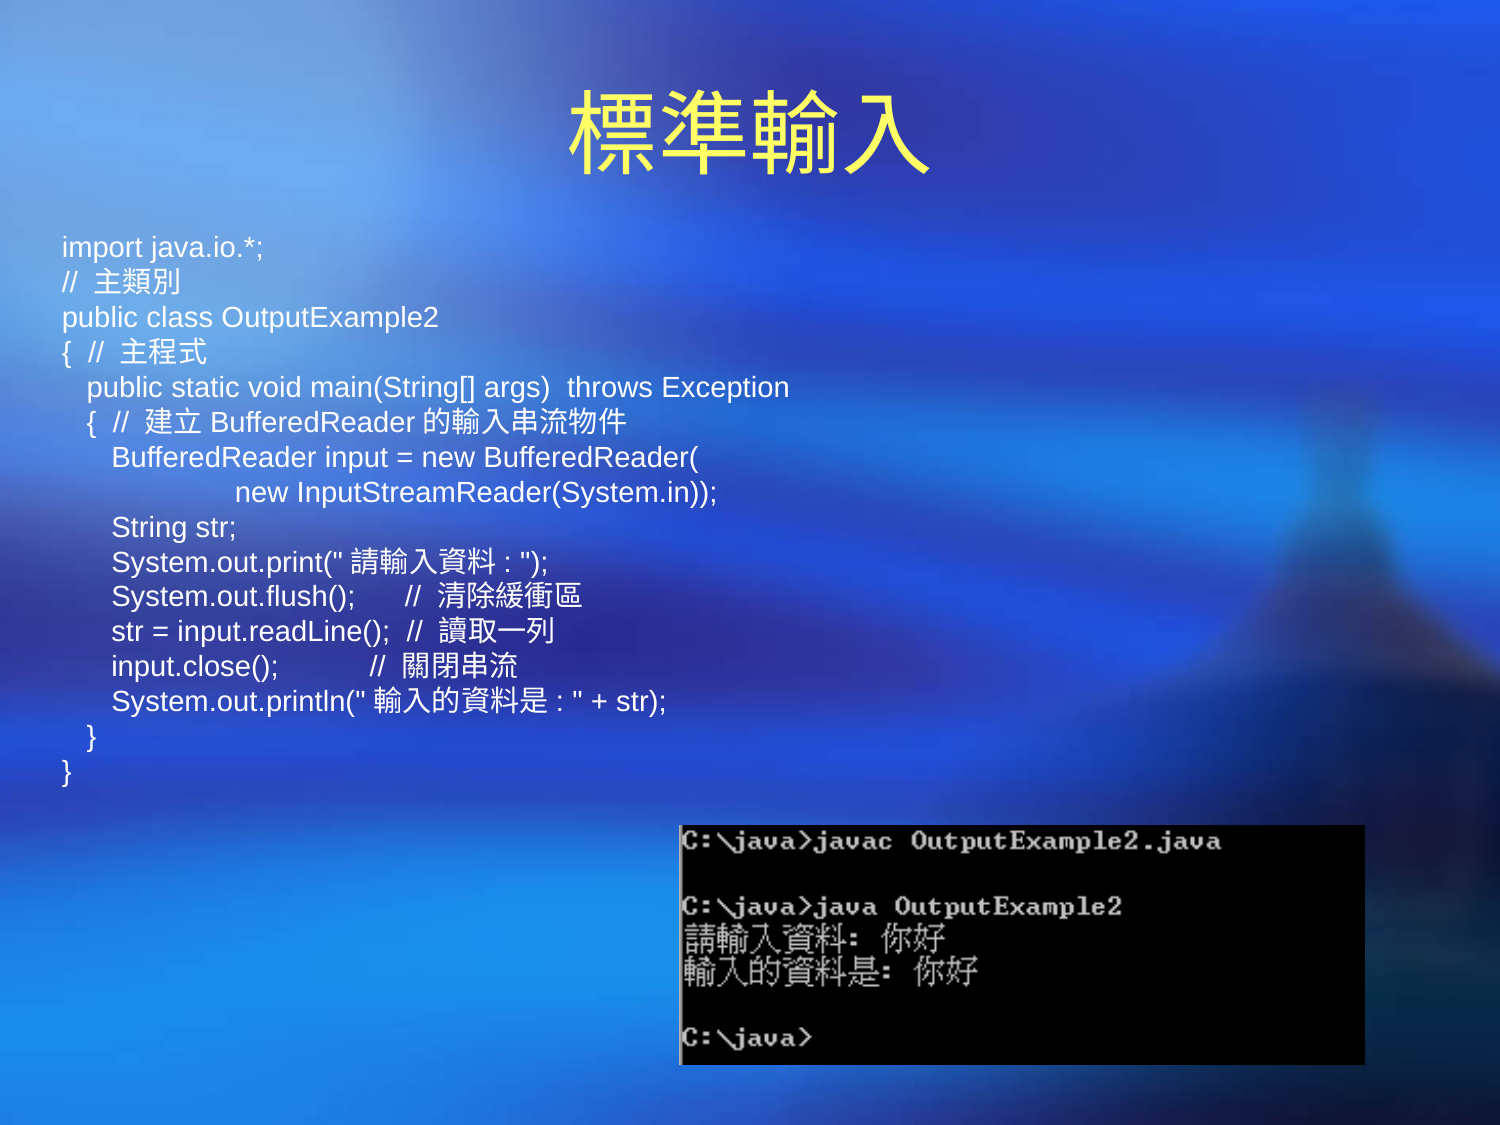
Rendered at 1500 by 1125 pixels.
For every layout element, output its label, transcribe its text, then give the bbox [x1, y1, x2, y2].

picture [0, 0, 1500, 1125]
text_box import java.io.*; // 主類別 public class OutputExample2 { // 主程式 public static void main(String[] args) throws Exception { // 建立BufferedReader的輸入串流物件 BufferedReader input = new BufferedReader( new InputStreamReader(System.in)); String str; System.out.print("請輸入資料: "); System.out.flush(); // 清除緩衝區 str = input.readLine(); // 讀取一列 input.close(); // 關閉串流 System.out.println("輸入的資料是: " + str); } } [47, 220, 975, 845]
title 標準輸入 [49, 37, 1451, 225]
